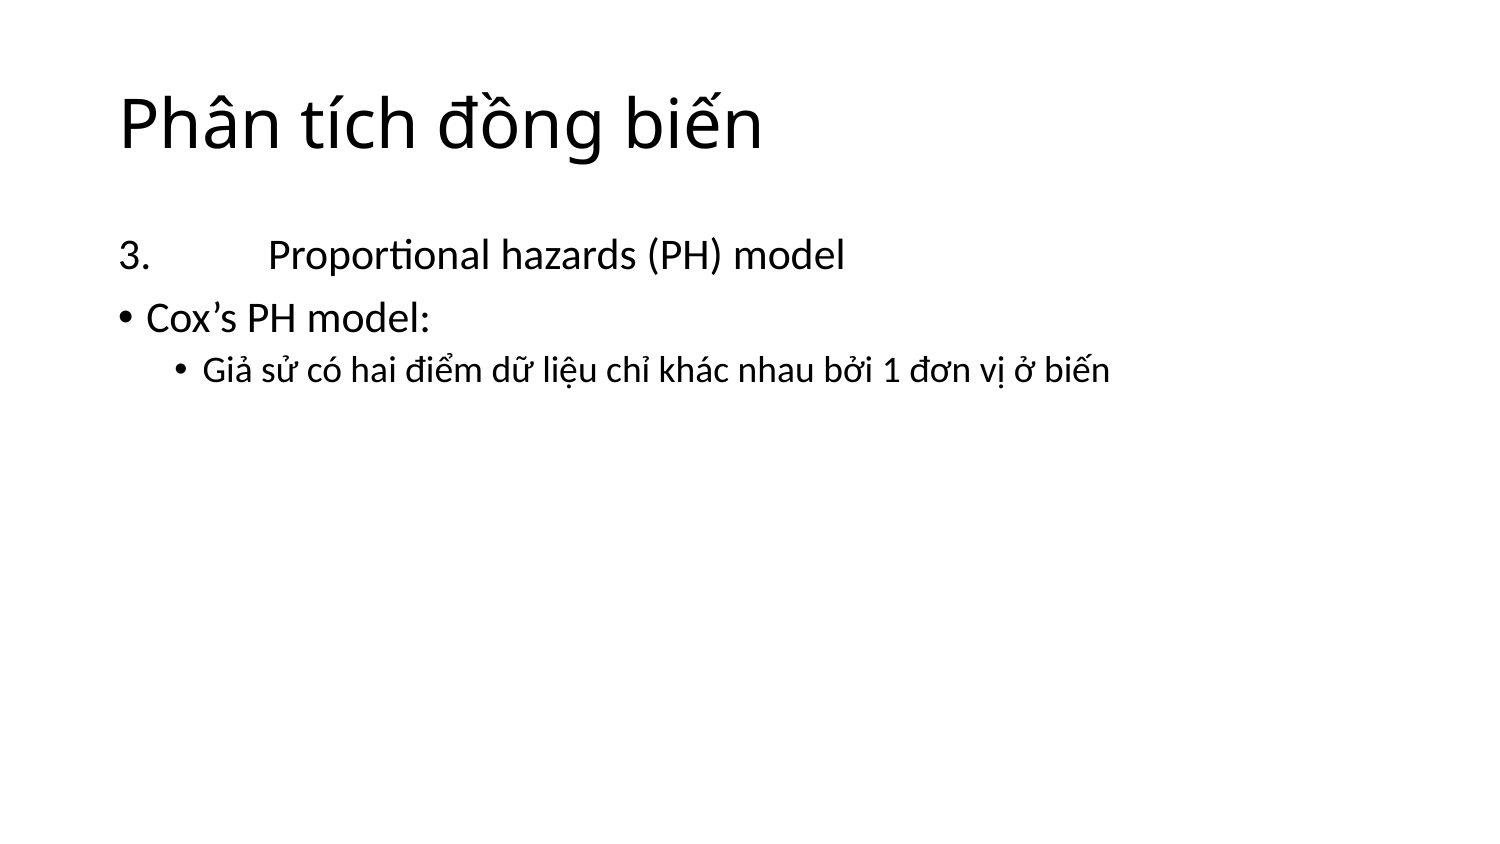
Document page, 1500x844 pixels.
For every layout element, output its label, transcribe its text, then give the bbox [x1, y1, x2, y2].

title Phân tích đồng biến [103, 44, 1397, 208]
